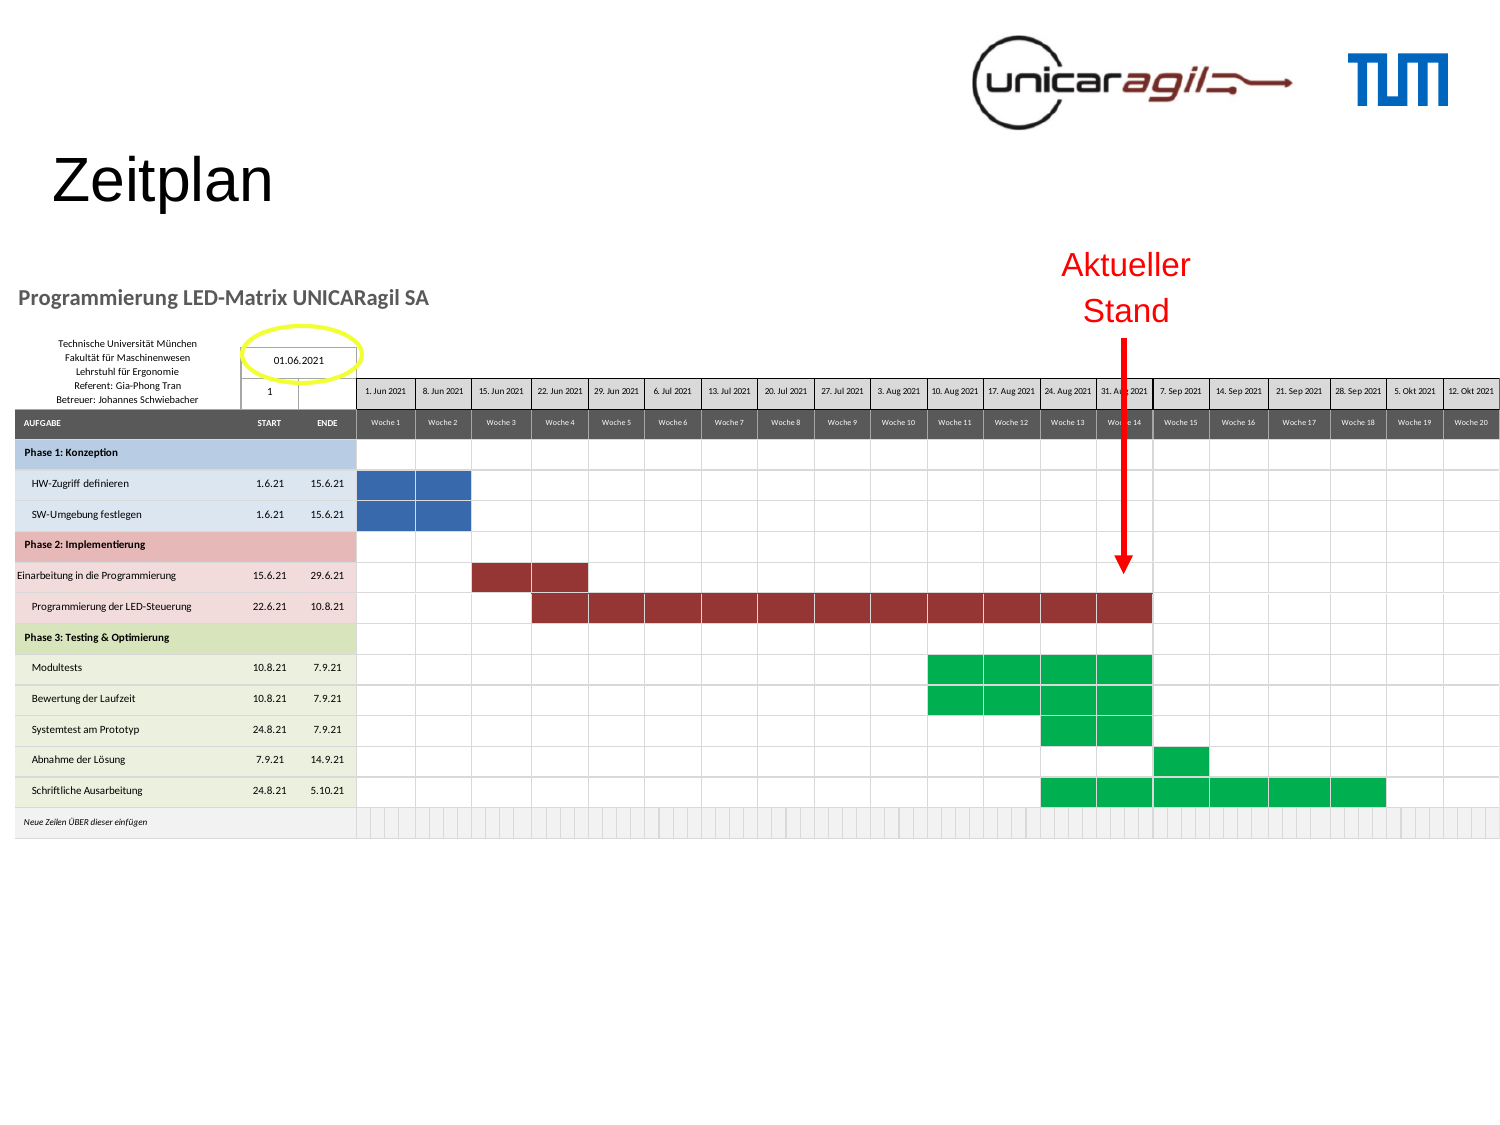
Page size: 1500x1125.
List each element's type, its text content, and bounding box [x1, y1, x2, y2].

title Zeitplan [52, 146, 1449, 215]
picture [0, 285, 1500, 840]
picture [965, 27, 1298, 131]
text_box Aktueller Stand [1054, 237, 1199, 284]
